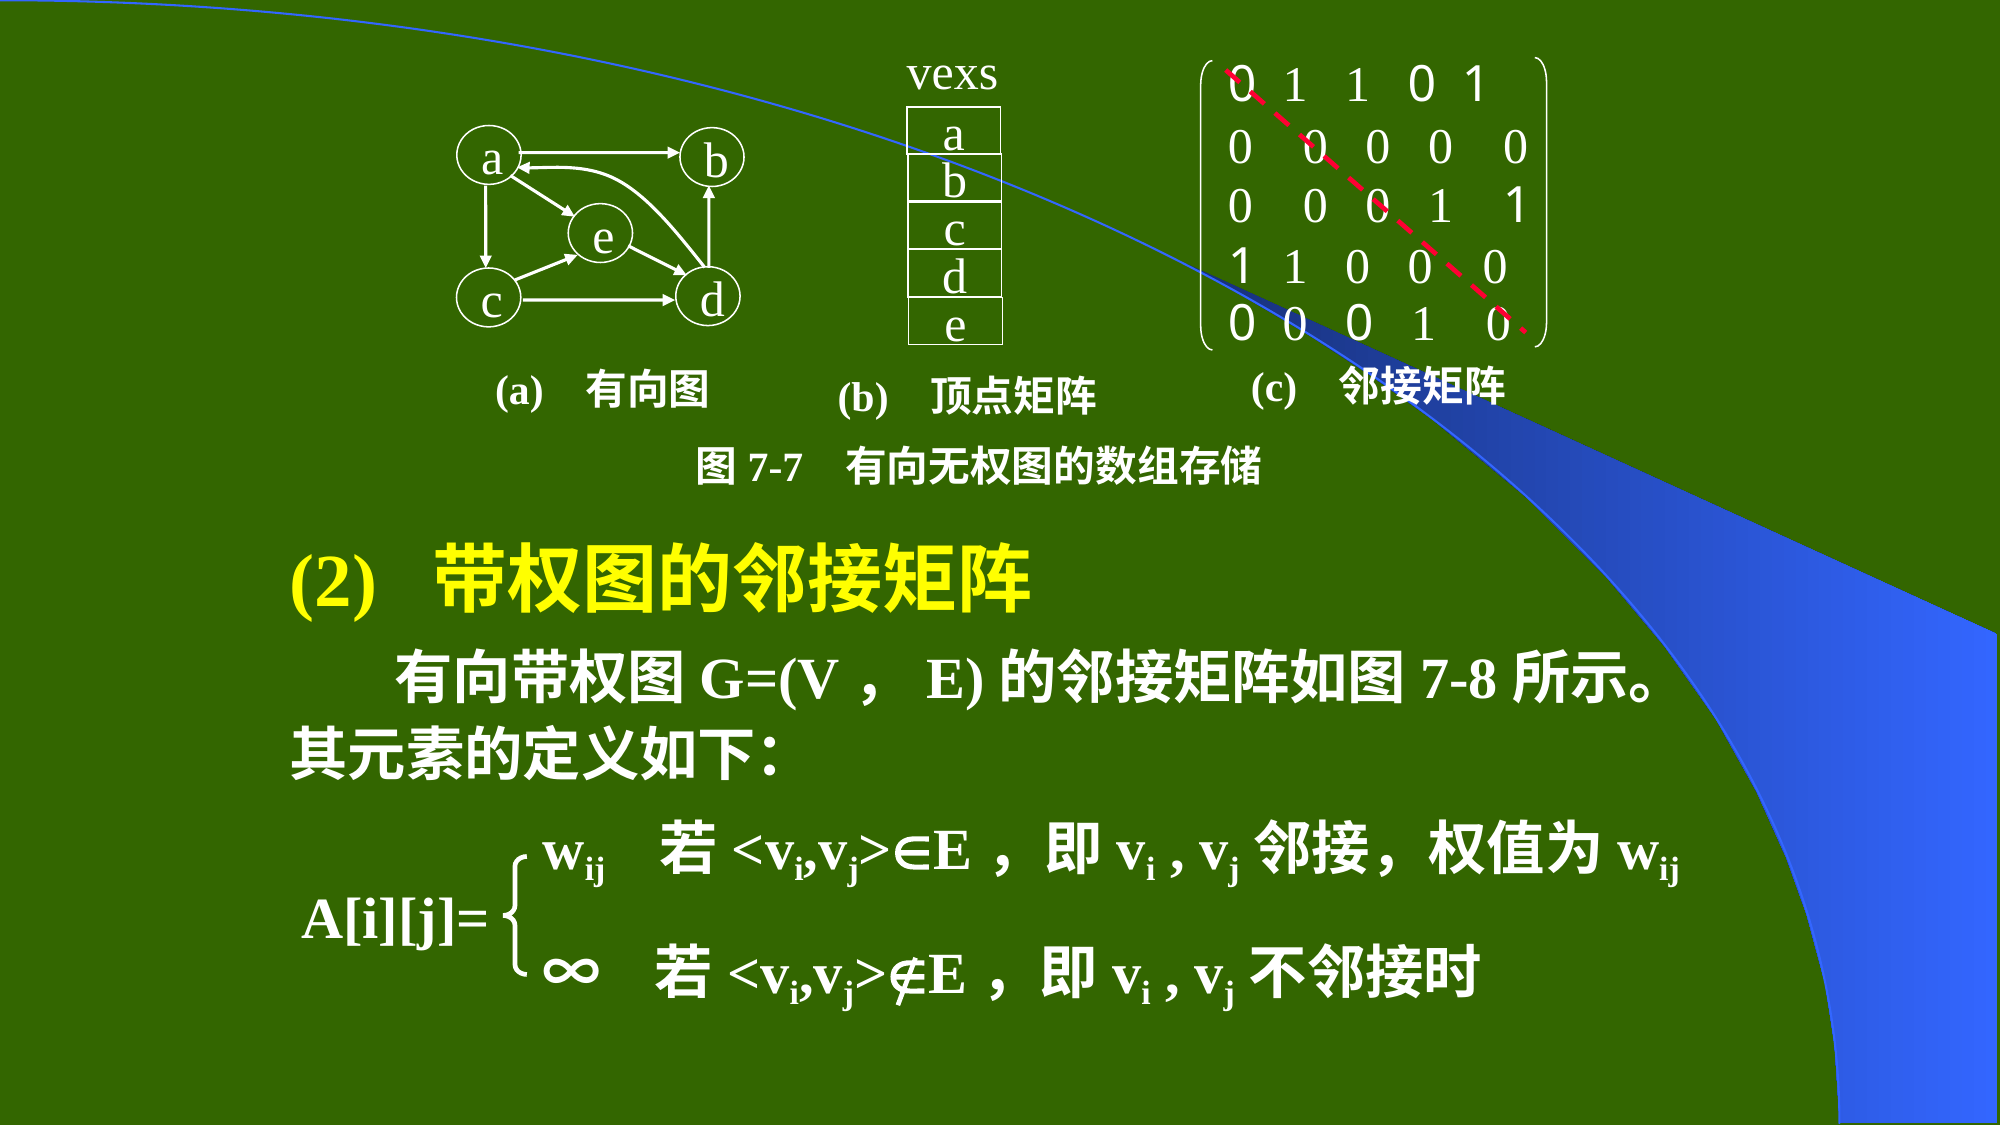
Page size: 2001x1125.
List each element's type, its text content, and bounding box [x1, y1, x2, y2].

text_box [456, 42, 1547, 492]
text_box (2) 带权图的邻接矩阵 有向带权图G=(V，E)的邻接矩阵如图7-8所示。其元素的定义如下： [274, 515, 1721, 799]
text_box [286, 810, 1662, 1012]
